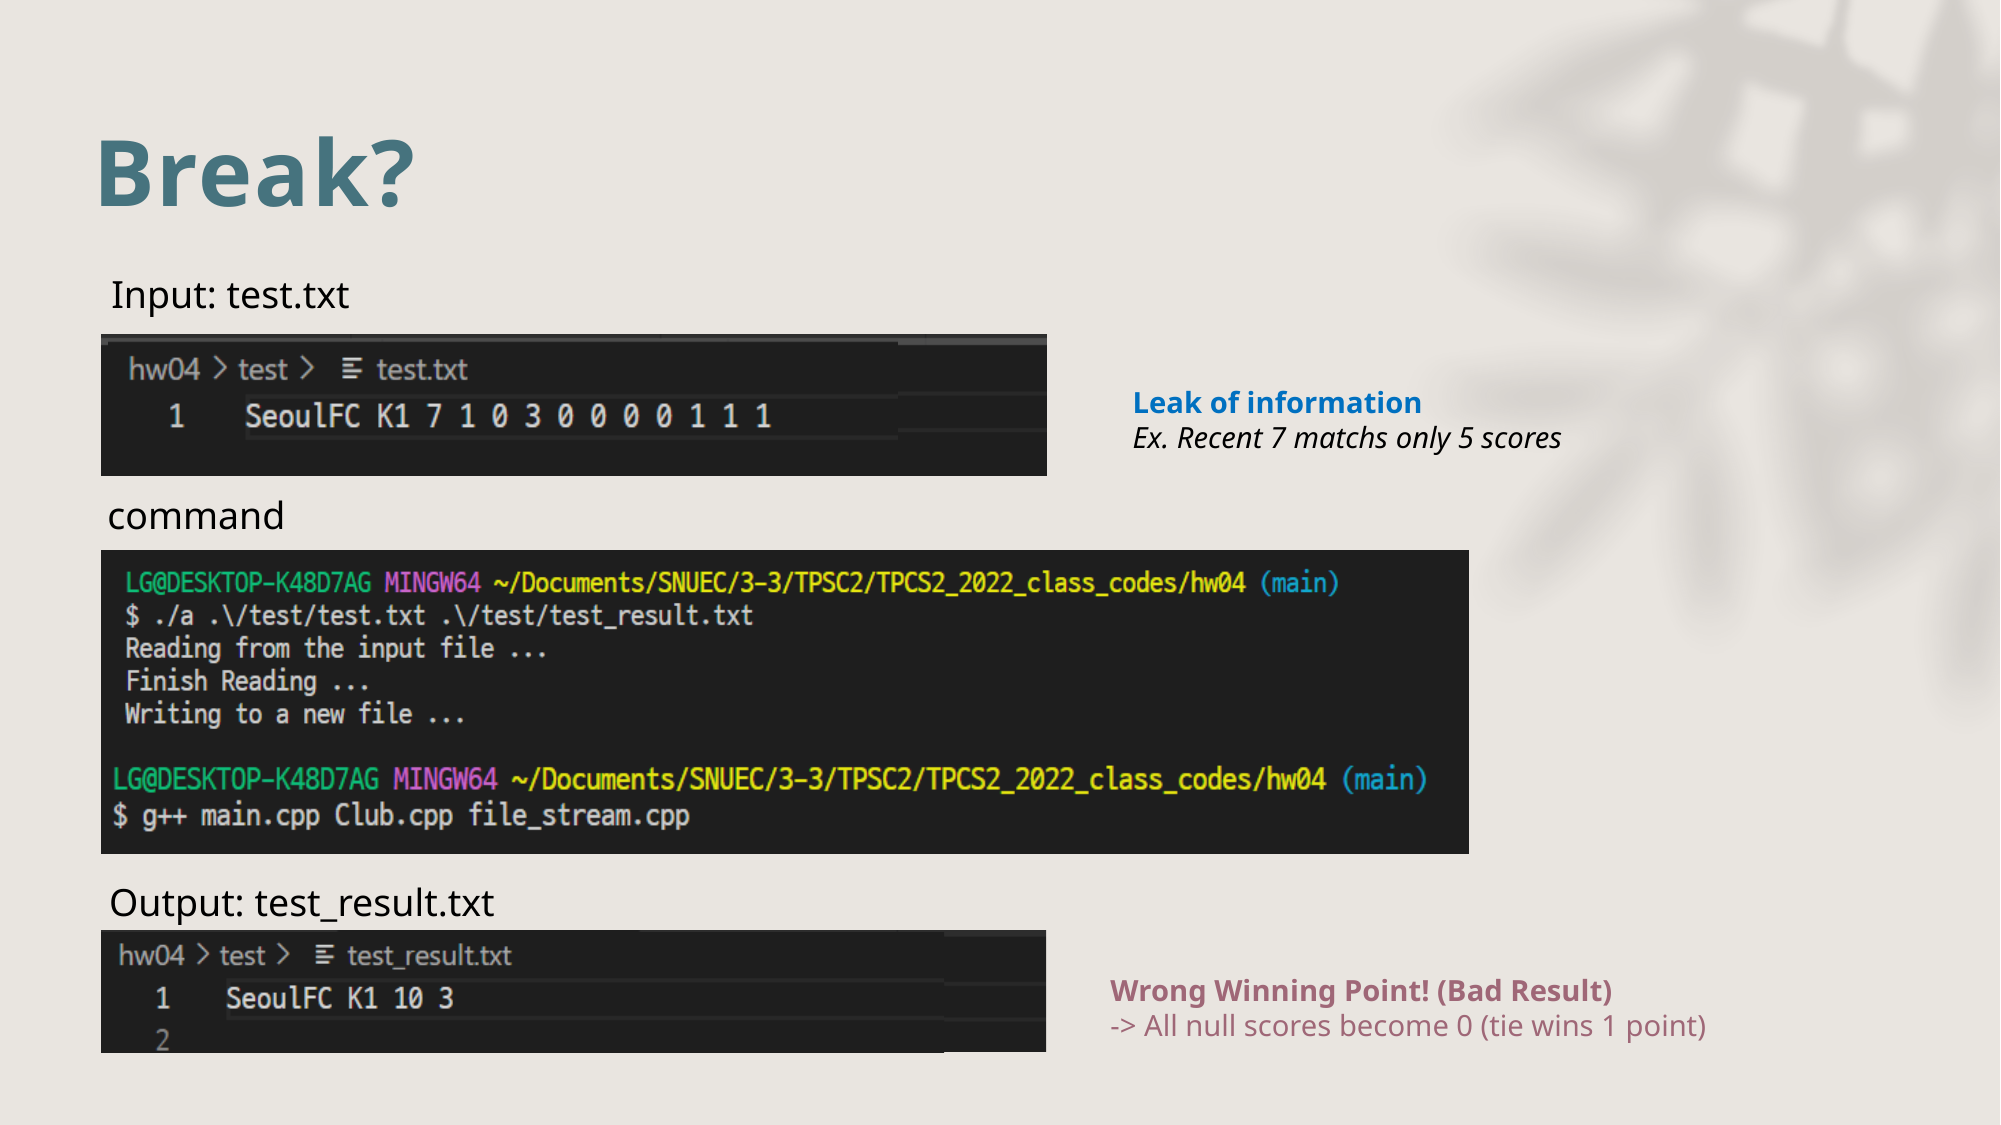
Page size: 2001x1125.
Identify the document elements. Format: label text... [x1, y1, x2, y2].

text_box Input: test.txt [96, 263, 365, 324]
text_box Output: test_result.txt [94, 872, 510, 932]
text_box Leak of information Ex. Recent 7 matchs only 5 scores [1117, 377, 1578, 462]
picture [100, 334, 1047, 476]
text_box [100, 550, 1469, 854]
picture [100, 930, 1047, 1053]
title Break? [75, 60, 1863, 278]
text_box Wrong Winning Point! (Bad Result) -> All null scores become 0 (tie wins 1 point) [1095, 965, 1722, 1051]
text_box command [92, 484, 301, 545]
